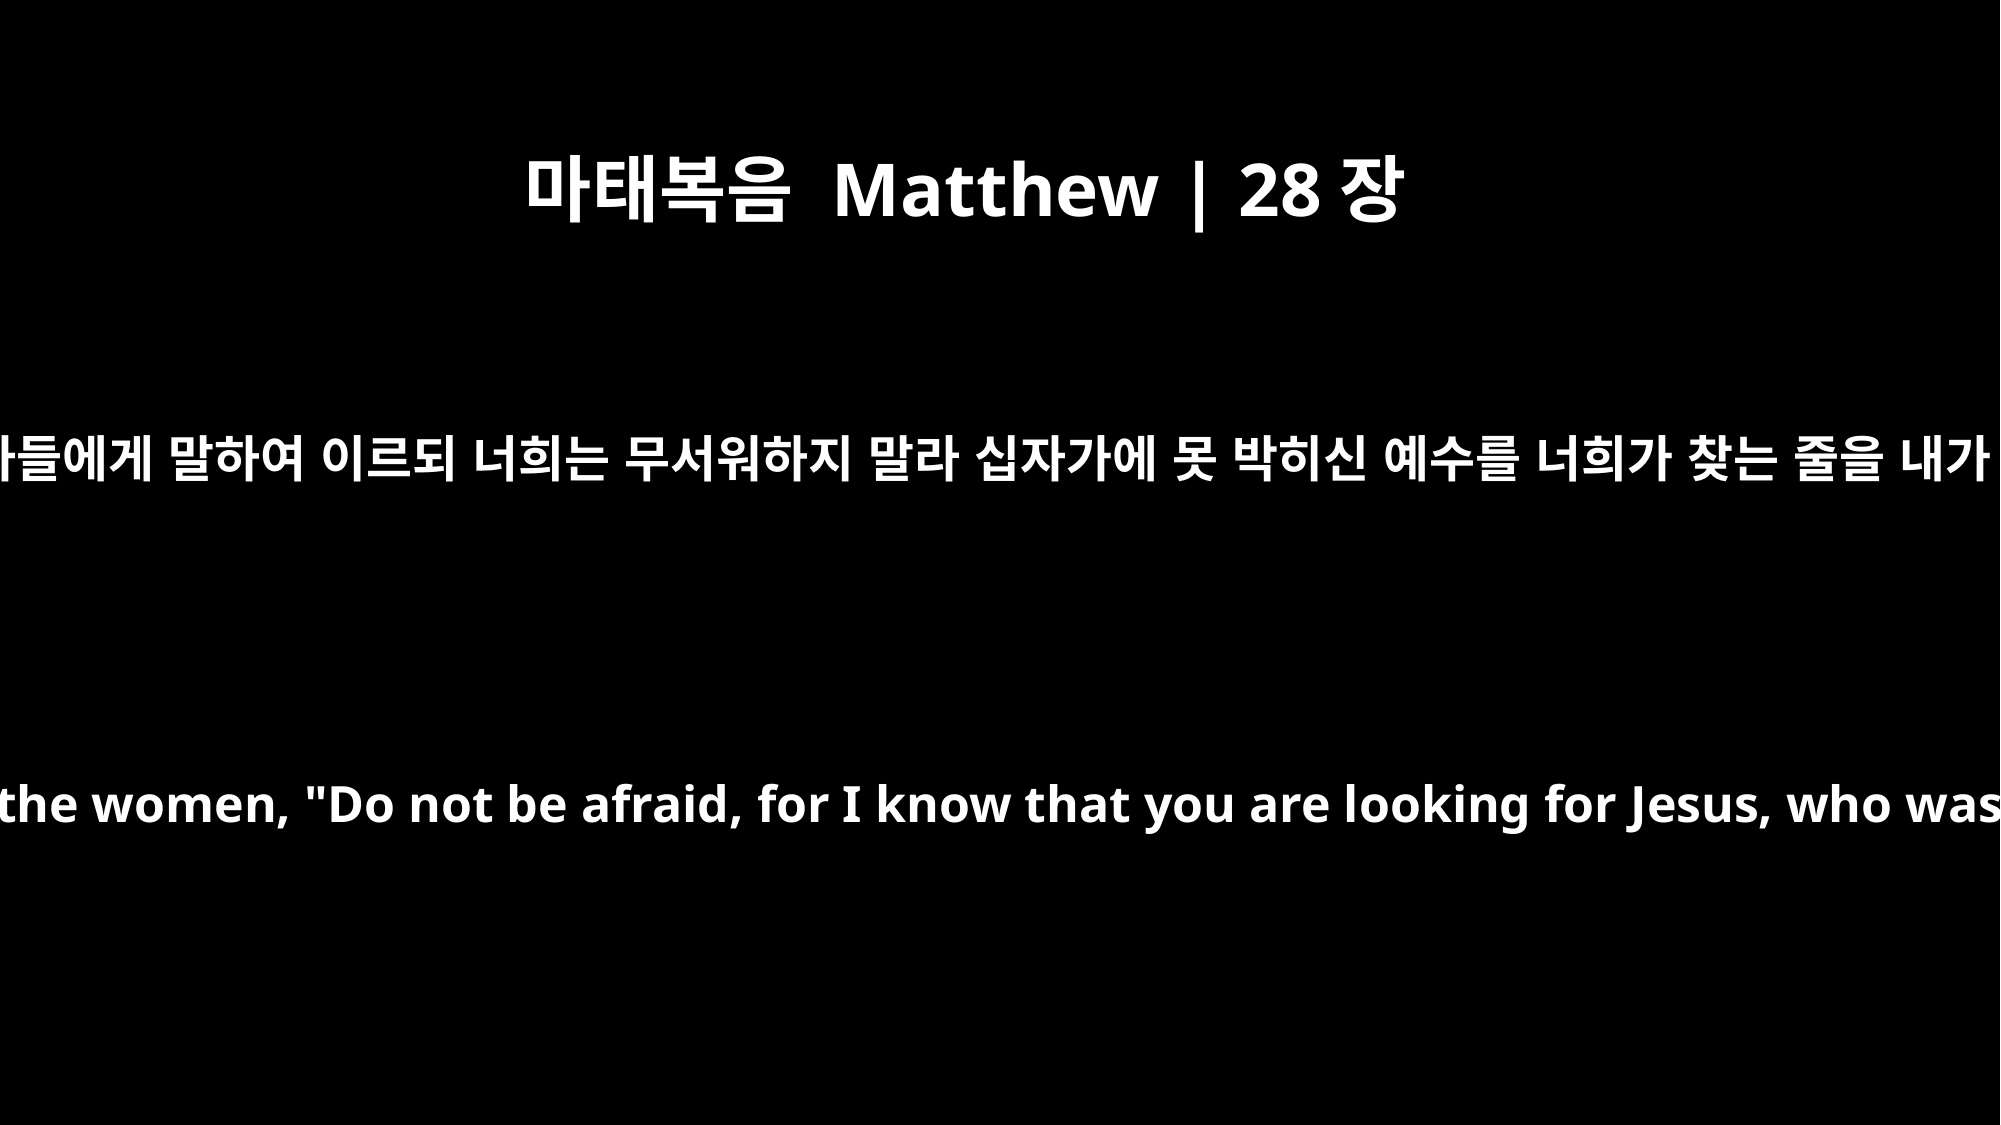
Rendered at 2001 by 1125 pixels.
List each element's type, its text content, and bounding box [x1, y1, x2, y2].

text_box The angel said to the women, "Do not be afraid, for I know that you are looking for Jesus, who was crucified. [0, 764, 2000, 840]
text_box 마태복음 Matthew | 28장 [510, 136, 1422, 239]
text_box 5 천사가 여자들에게 말하여 이르되 너희는 무서워하지 말라 십자가에 못 박히신 예수를 너희가 찾는 줄을 내가 아노라 [0, 359, 2000, 495]
